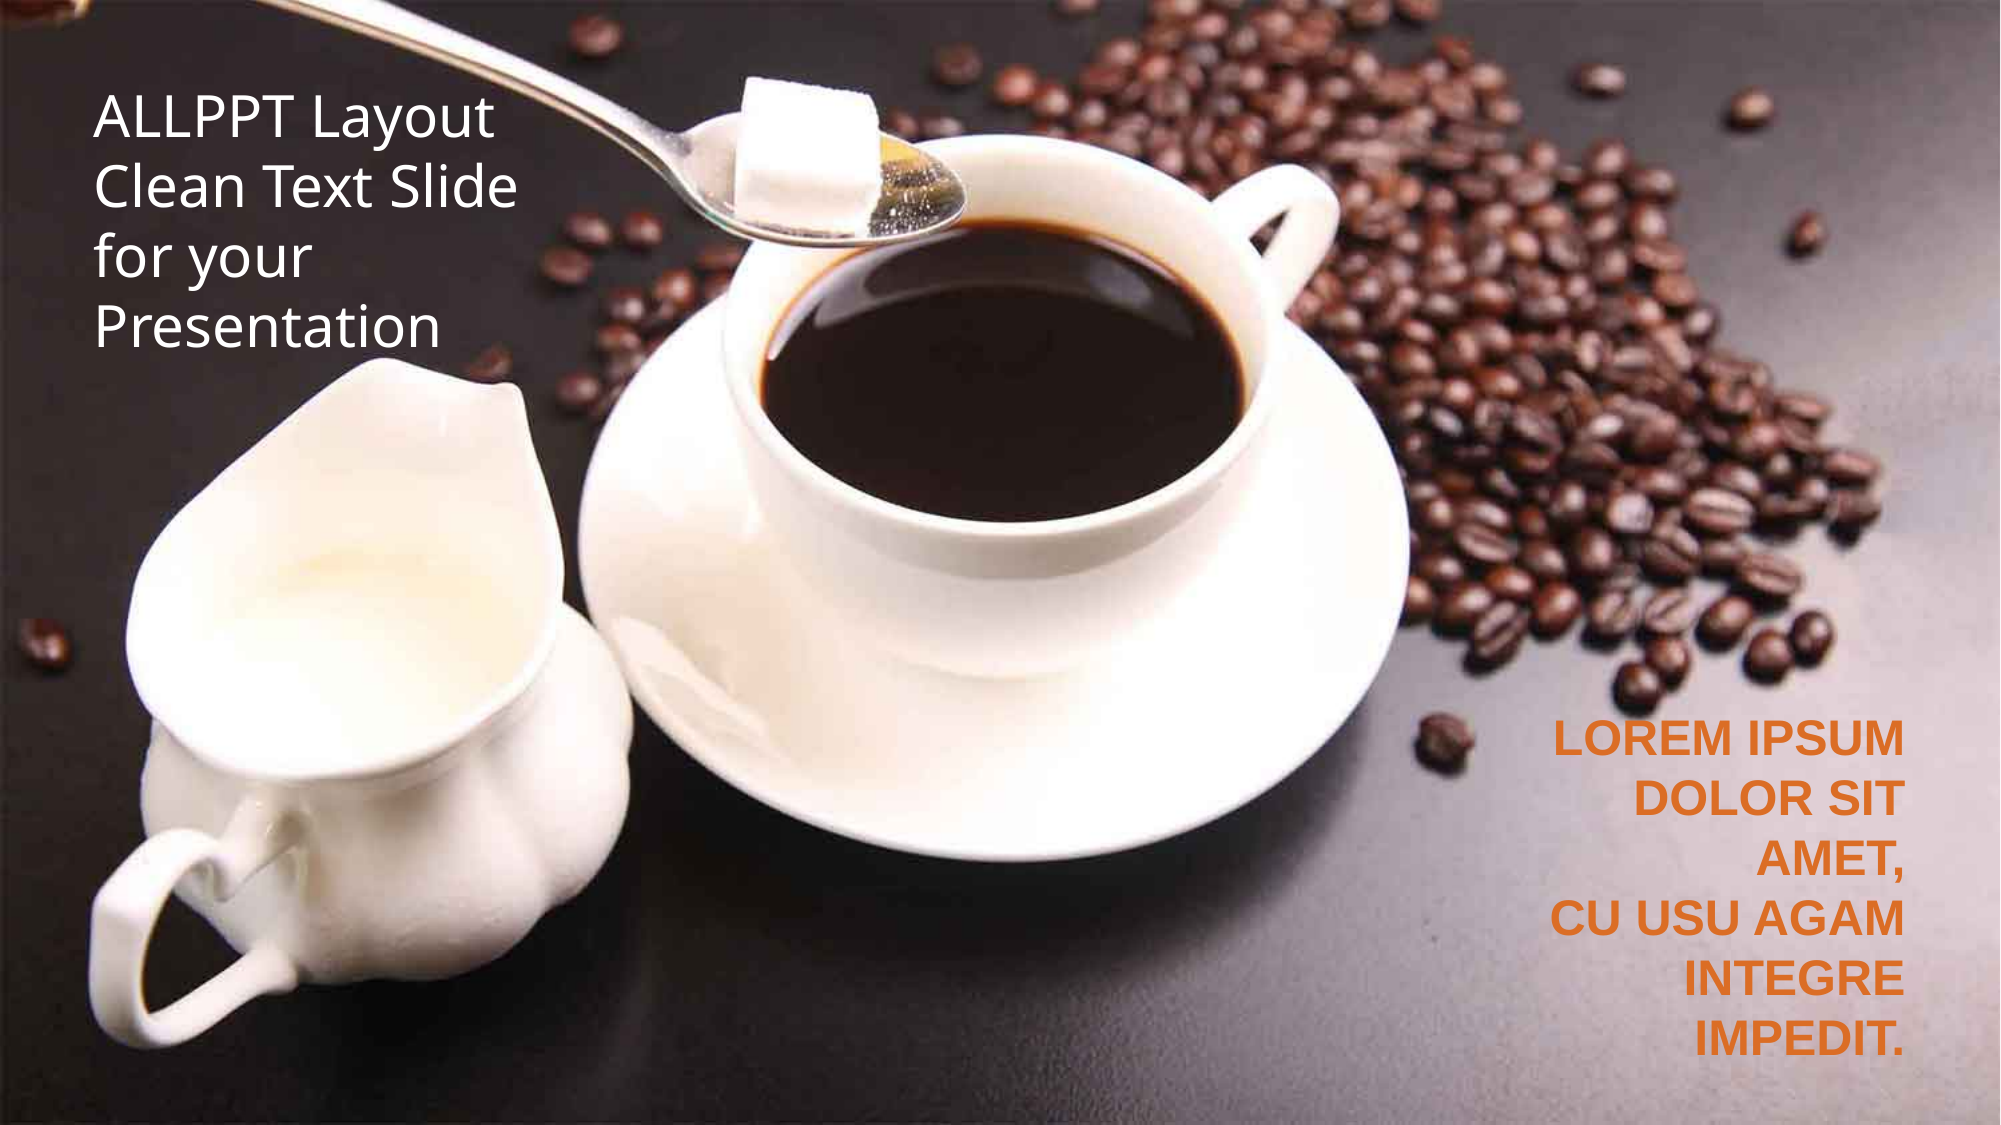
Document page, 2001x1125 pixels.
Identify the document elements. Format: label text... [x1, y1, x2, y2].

text_box LOREM IPSUM DOLOR SIT AMET, CU USU AGAM INTEGRE IMPEDIT. [1472, 698, 1921, 1073]
text_box ALLPPT Layout Clean Text Slide for your Presentation [78, 71, 580, 366]
picture [0, 0, 2001, 1125]
